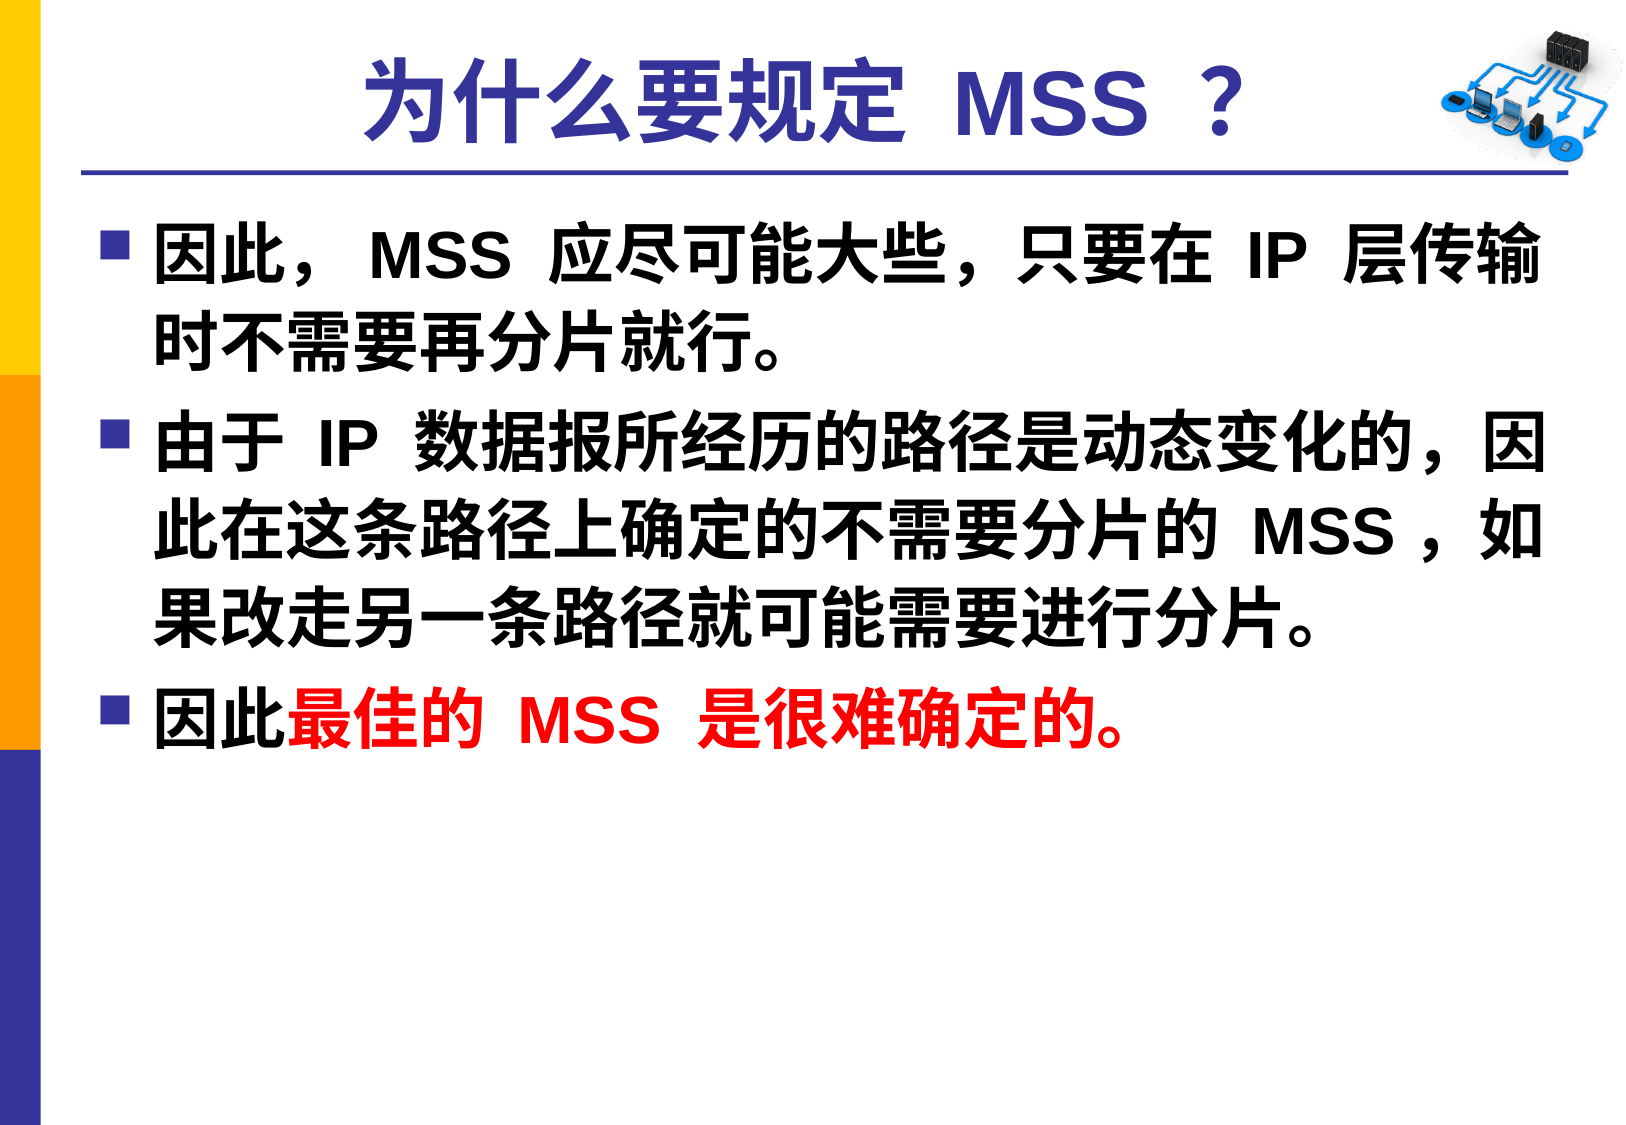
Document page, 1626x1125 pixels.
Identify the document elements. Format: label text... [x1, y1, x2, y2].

title 为什么要规定 MSS ？ [81, 30, 1569, 161]
picture [1438, 30, 1624, 165]
list 因此，MSS 应尽可能大些，只要在 IP 层传输时不需要再分片就行。 由于 IP 数据报所经历的路径是动态变化的，因此在这条路径上确定的不需要分片的 MSS，如果改走另一条路径就可能需要进行分片。 因此最佳的 MSS 是很难确定的。 [81, 196, 1569, 1006]
